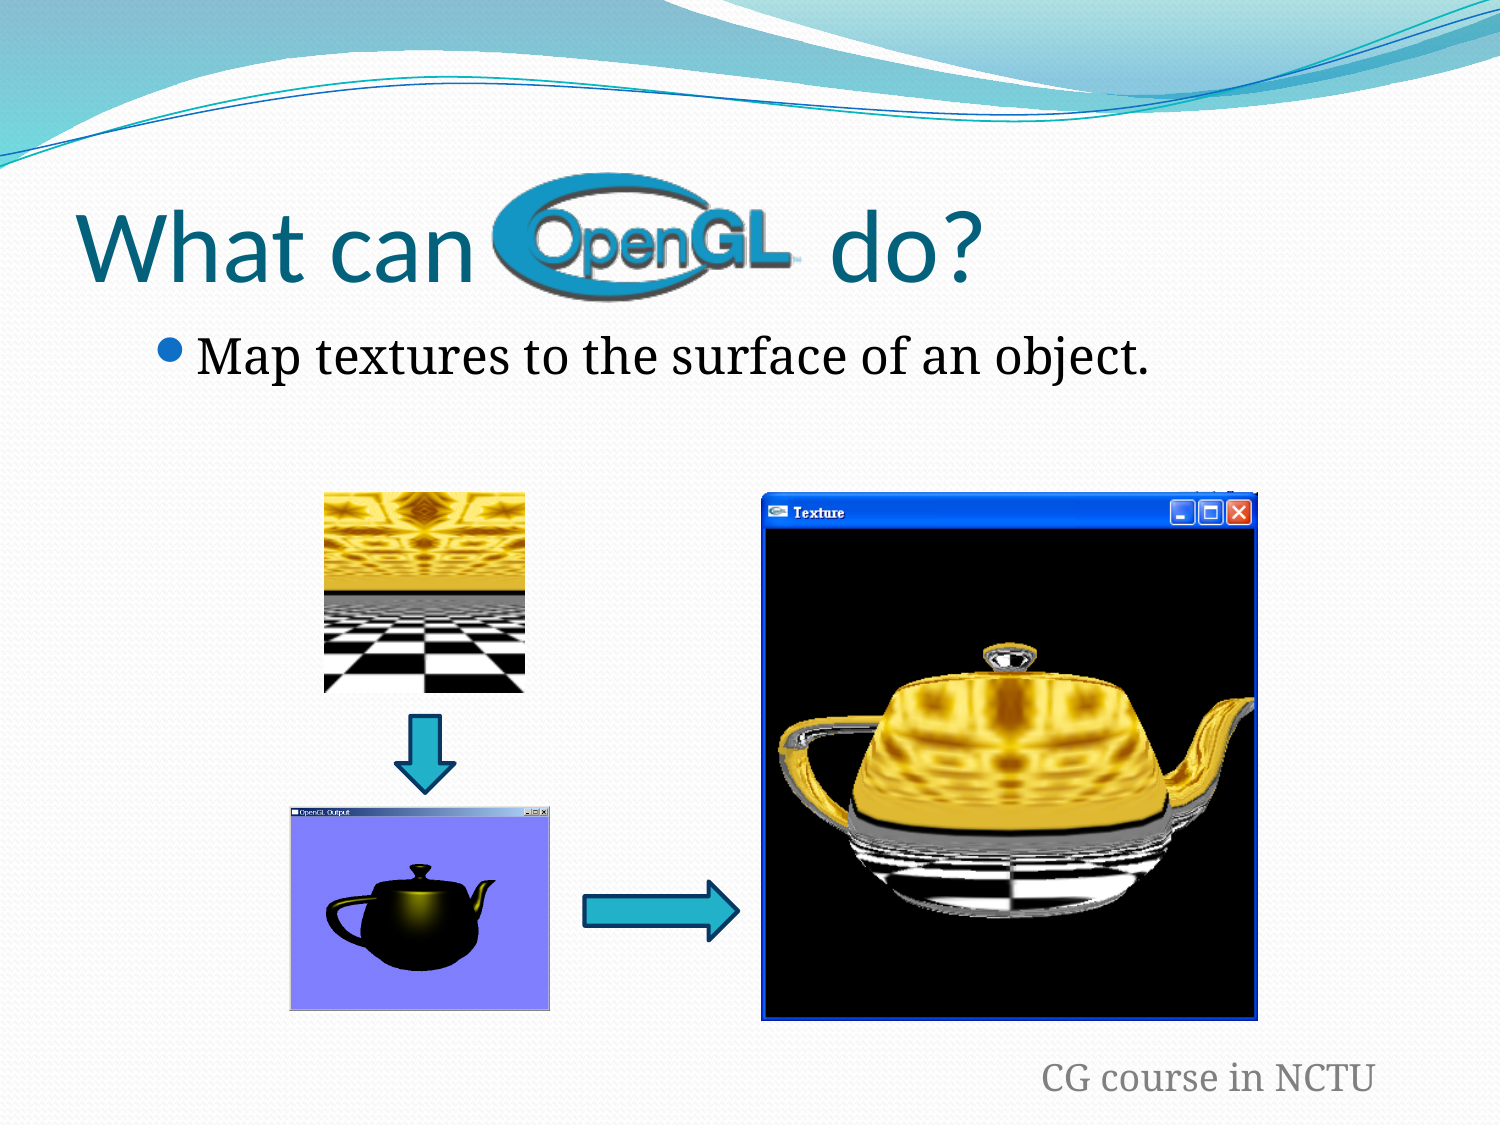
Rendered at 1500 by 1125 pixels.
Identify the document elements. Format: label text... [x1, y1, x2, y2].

text_box Vertex Buffer Objects [317, 493, 531, 705]
picture [489, 172, 803, 303]
title What can do? [75, 115, 1425, 303]
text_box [324, 492, 525, 693]
text_box Primitive Processing [482, 173, 489, 303]
text_box Vertex Buffer Objects [282, 808, 556, 1025]
list Map textures to the surface of an object. [75, 317, 1425, 1038]
text_box [582, 879, 741, 943]
text_box [393, 713, 457, 795]
text_box CG course in NCTU [1026, 1046, 1392, 1107]
picture [288, 806, 550, 1011]
text_box Vertex Buffer Objects [754, 492, 1264, 1032]
text_box Primitive Processing [803, 174, 809, 303]
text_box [761, 491, 1259, 1021]
